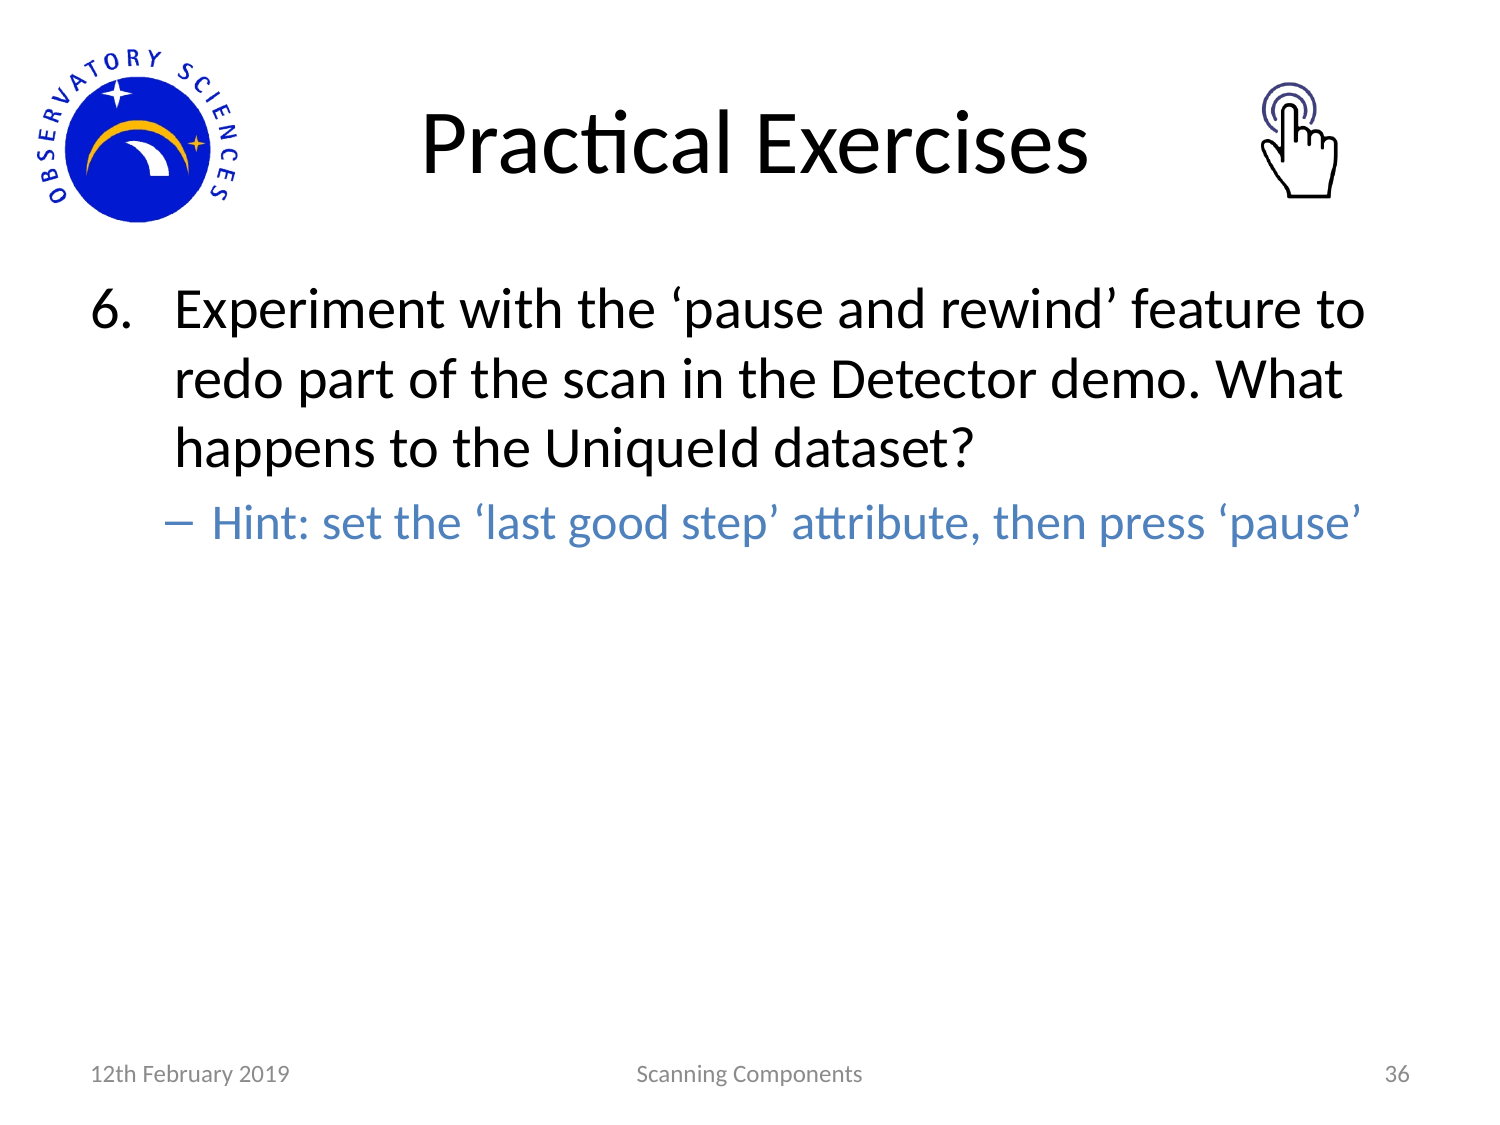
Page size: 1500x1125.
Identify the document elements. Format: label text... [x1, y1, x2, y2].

title Practical Exercises [253, 42, 1258, 231]
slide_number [75, 1042, 425, 1103]
list Experiment with the ‘pause and rewind’ feature to redo part of the scan in the Detector demo. What happens to the UniqueId dataset? Hint: set the ‘last good step’ attribute, then press ‘pause’ [75, 262, 1425, 1005]
picture [37, 49, 238, 223]
footer Scanning Components [512, 1042, 988, 1103]
slide_number 36 [1074, 1042, 1425, 1103]
picture [1257, 77, 1340, 201]
